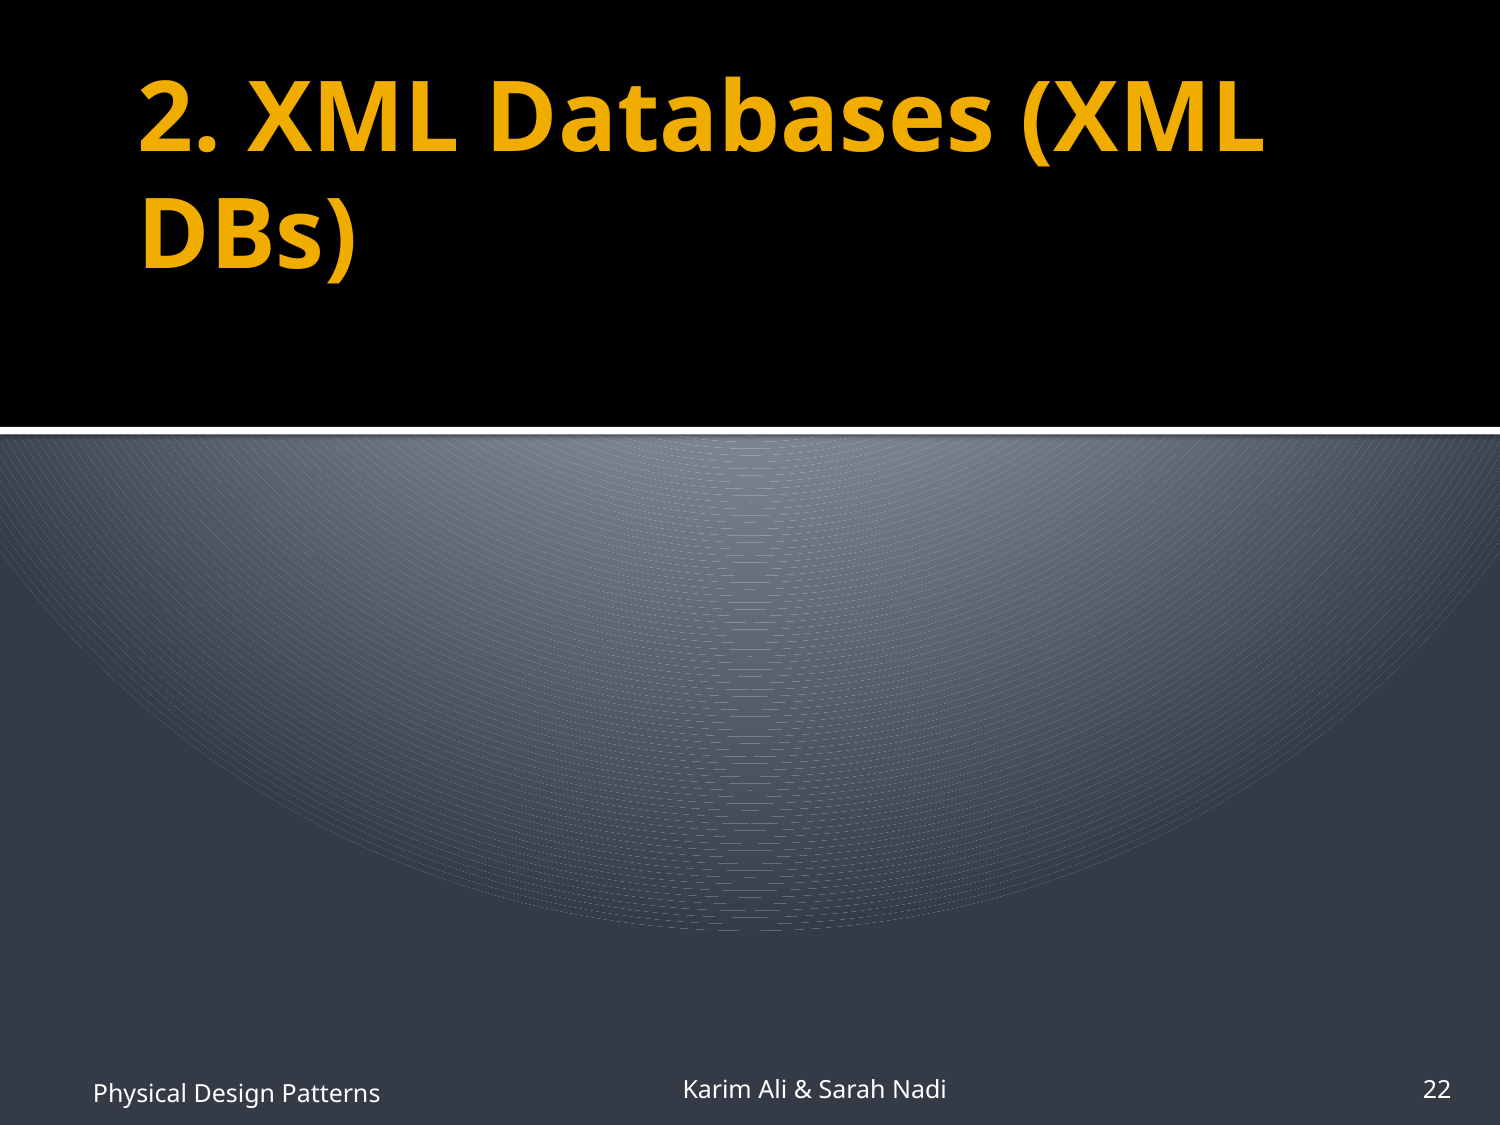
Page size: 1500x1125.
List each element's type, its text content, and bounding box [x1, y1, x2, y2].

slide_number Physical Design Patterns [75, 1062, 363, 1108]
title 2. XML Databases (XML DBs) [123, 19, 1438, 288]
slide_number 22 [1345, 1062, 1467, 1108]
footer Karim Ali & Sarah Nadi [363, 1062, 1267, 1108]
